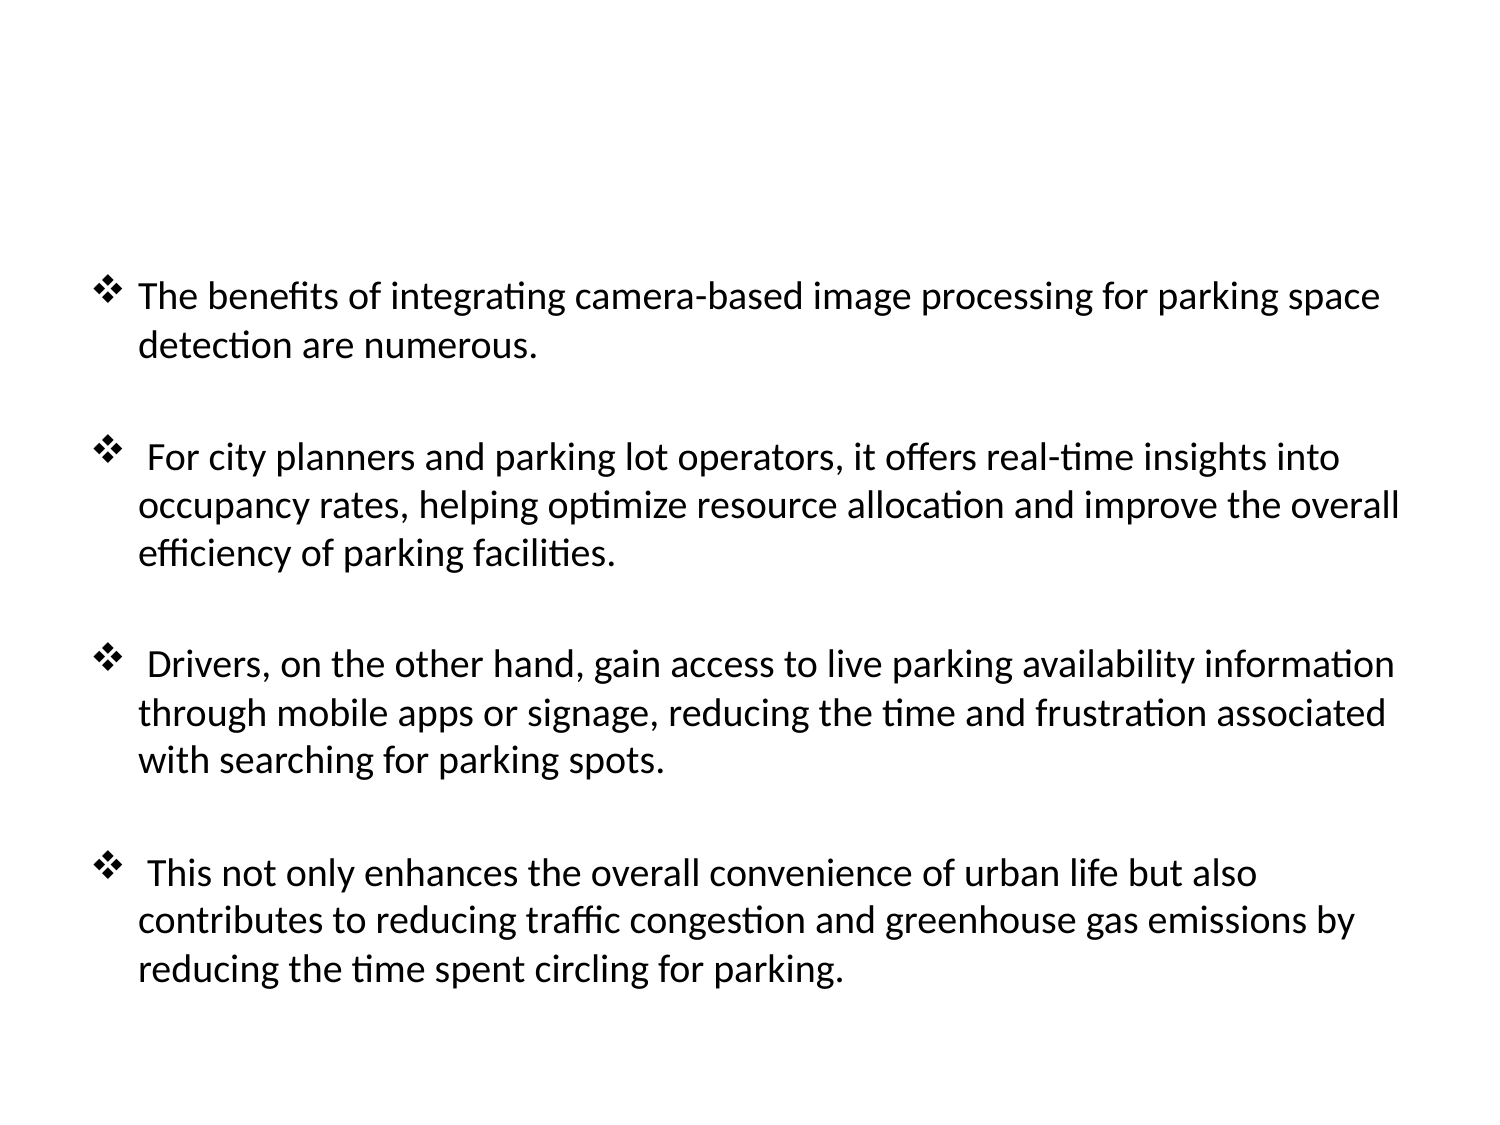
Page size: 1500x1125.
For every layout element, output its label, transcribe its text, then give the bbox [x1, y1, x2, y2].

list The benefits of integrating camera-based image processing for parking space detection are numerous. For city planners and parking lot operators, it offers real-time insights into occupancy rates, helping optimize resource allocation and improve the overall efficiency of parking facilities. Drivers, on the other hand, gain access to live parking availability information through mobile apps or signage, reducing the time and frustration associated with searching for parking spots. This not only enhances the overall convenience of urban life but also contributes to reducing traffic congestion and greenhouse gas emissions by reducing the time spent circling for parking. [75, 262, 1425, 1005]
